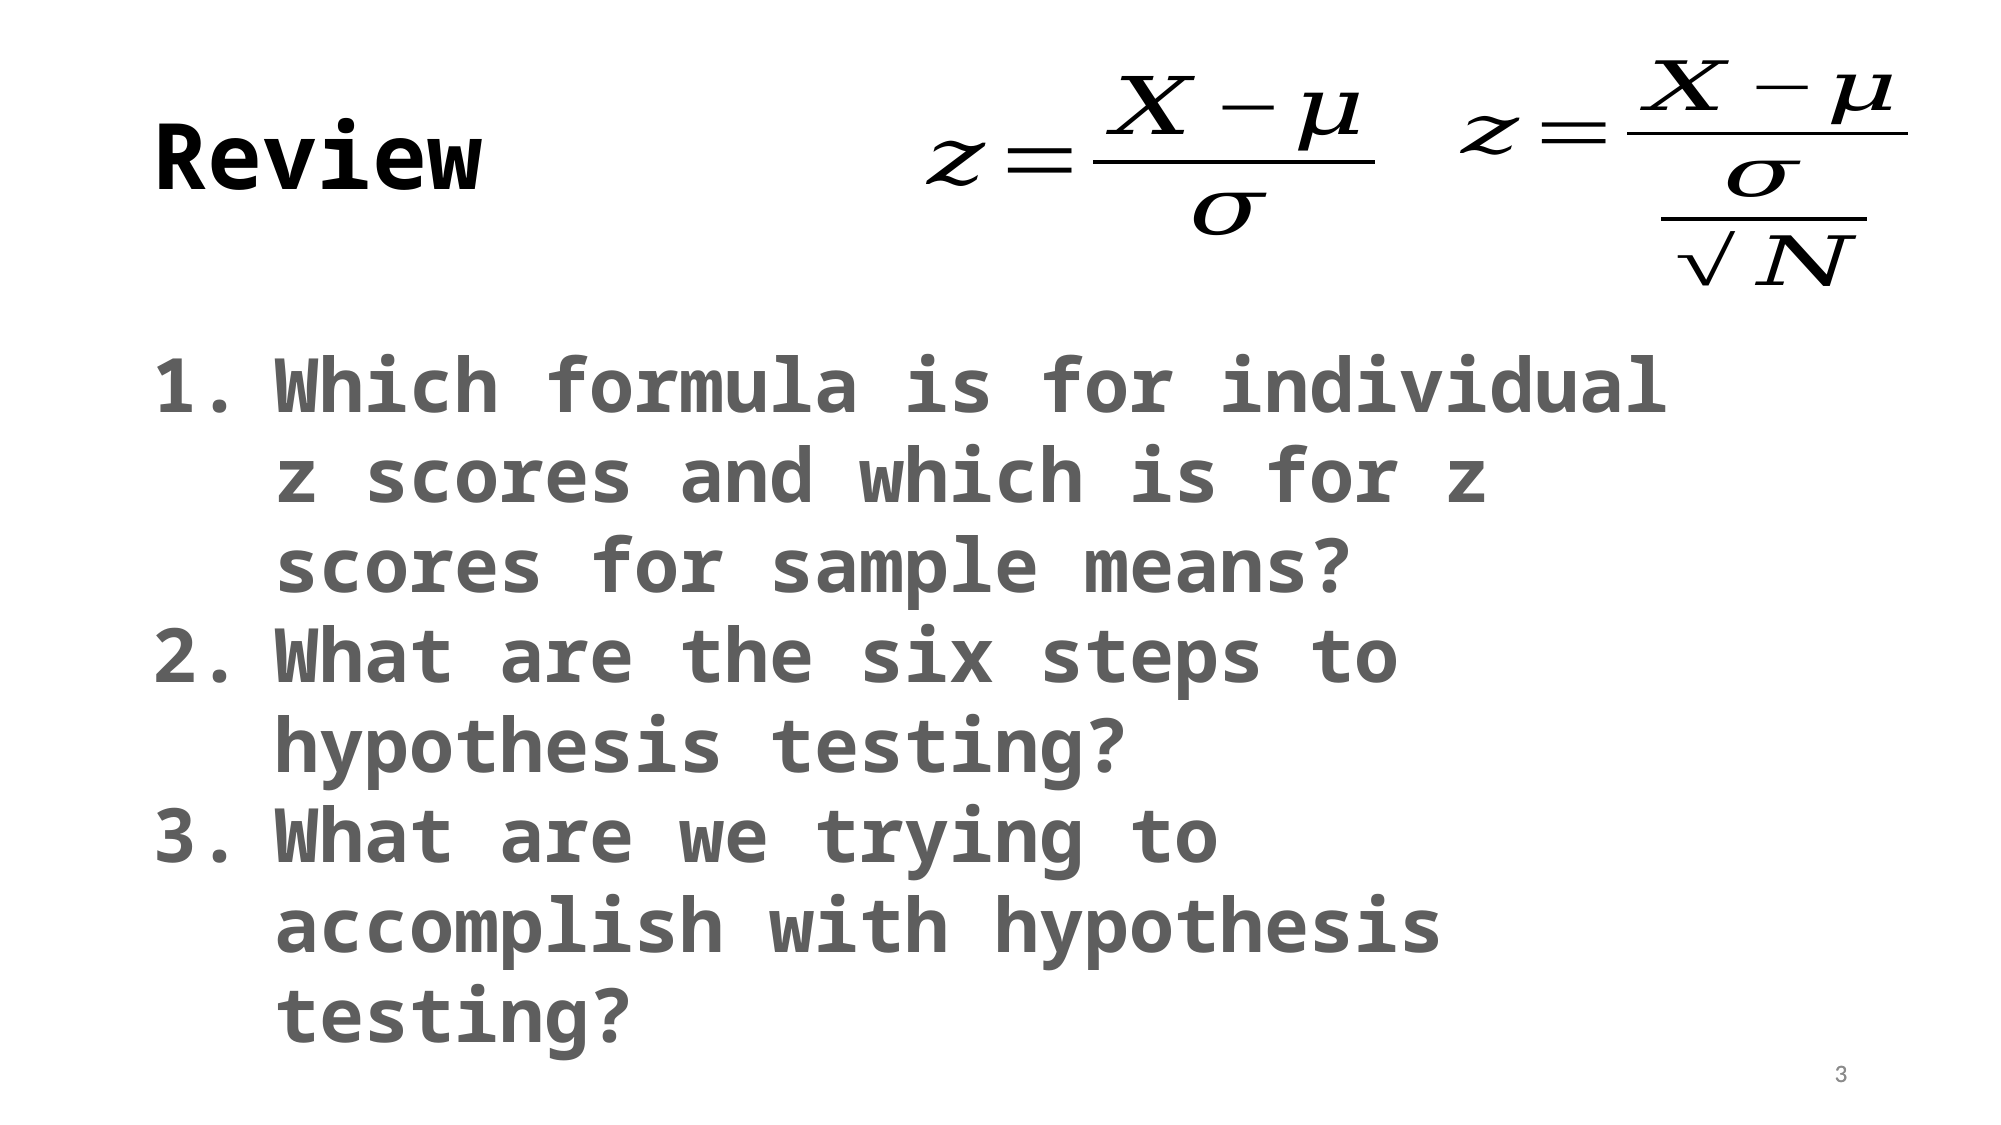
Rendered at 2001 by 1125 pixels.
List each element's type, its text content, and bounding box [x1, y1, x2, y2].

text_box Review [137, 50, 1863, 269]
text_box Which formula is for individual z scores and which is for z scores for sample means? What are the six steps to hypothesis testing? What are we trying to accomplish with hypothesis testing? [137, 329, 1694, 1065]
text_box 3 [1412, 1042, 1863, 1103]
